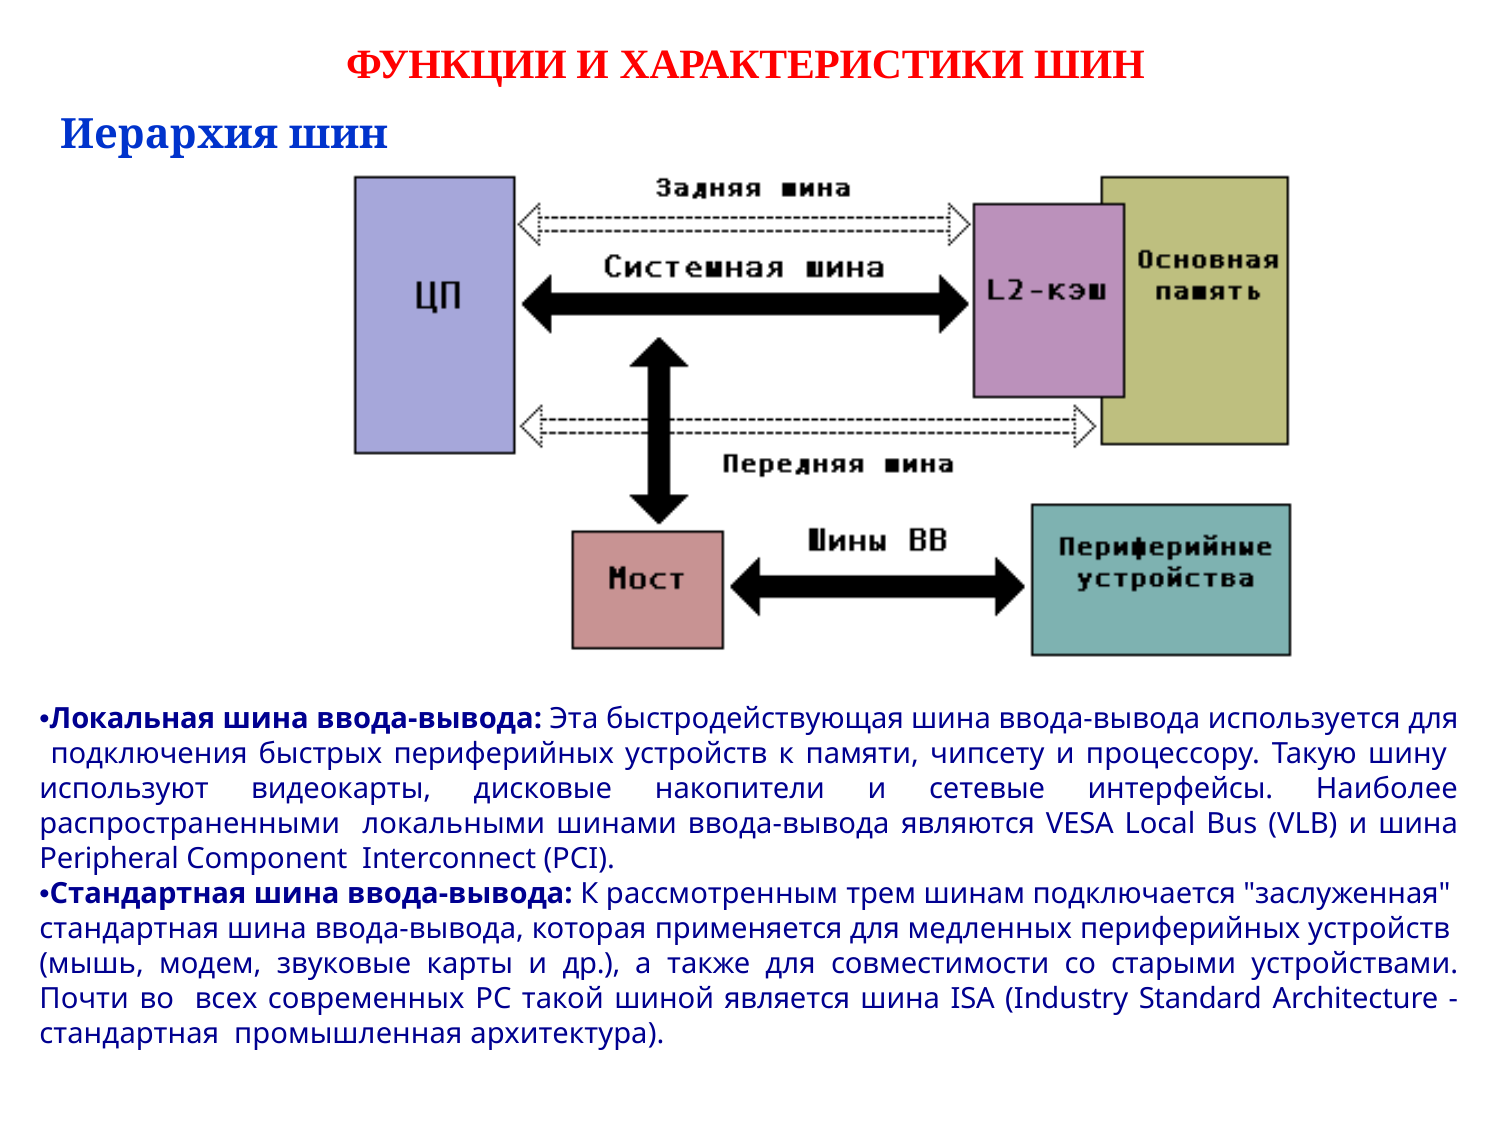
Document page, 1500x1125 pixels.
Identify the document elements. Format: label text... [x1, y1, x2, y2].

text_box [348, 170, 1294, 659]
title ФУНКЦИИ И ХАРАКТЕРИСТИКИ ШИН [72, 2, 1428, 225]
text_box Иерархия шин [57, 107, 396, 158]
text_box •Локальная шина ввода-вывода: Эта быстродействующая шина ввода-вывода используется для подключения быстрых периферийных устройств к памяти, чипсету и процессору. Такую шину используют видеокарты, дисковые накопители и сетевые интерфейсы. Наиболее распространенными локальными шинами ввода-вывода являются VESA Local Bus (VLB) и шина Peripheral Component Interconnect (PCI). •Стандартная шина ввода-вывода: К рассмотренным трем шинам подключается "заслуженная" стандартная шина ввода-вывода, которая применяется для медленных периферийных устройств (мышь, модем, звуковые карты и др.), а также для совместимости со старыми устройствами. Почти во всех современных РС такой шиной является шина ISA (Industry Standard Architecture - стандартная промышленная архитектура). [37, 699, 1459, 1050]
